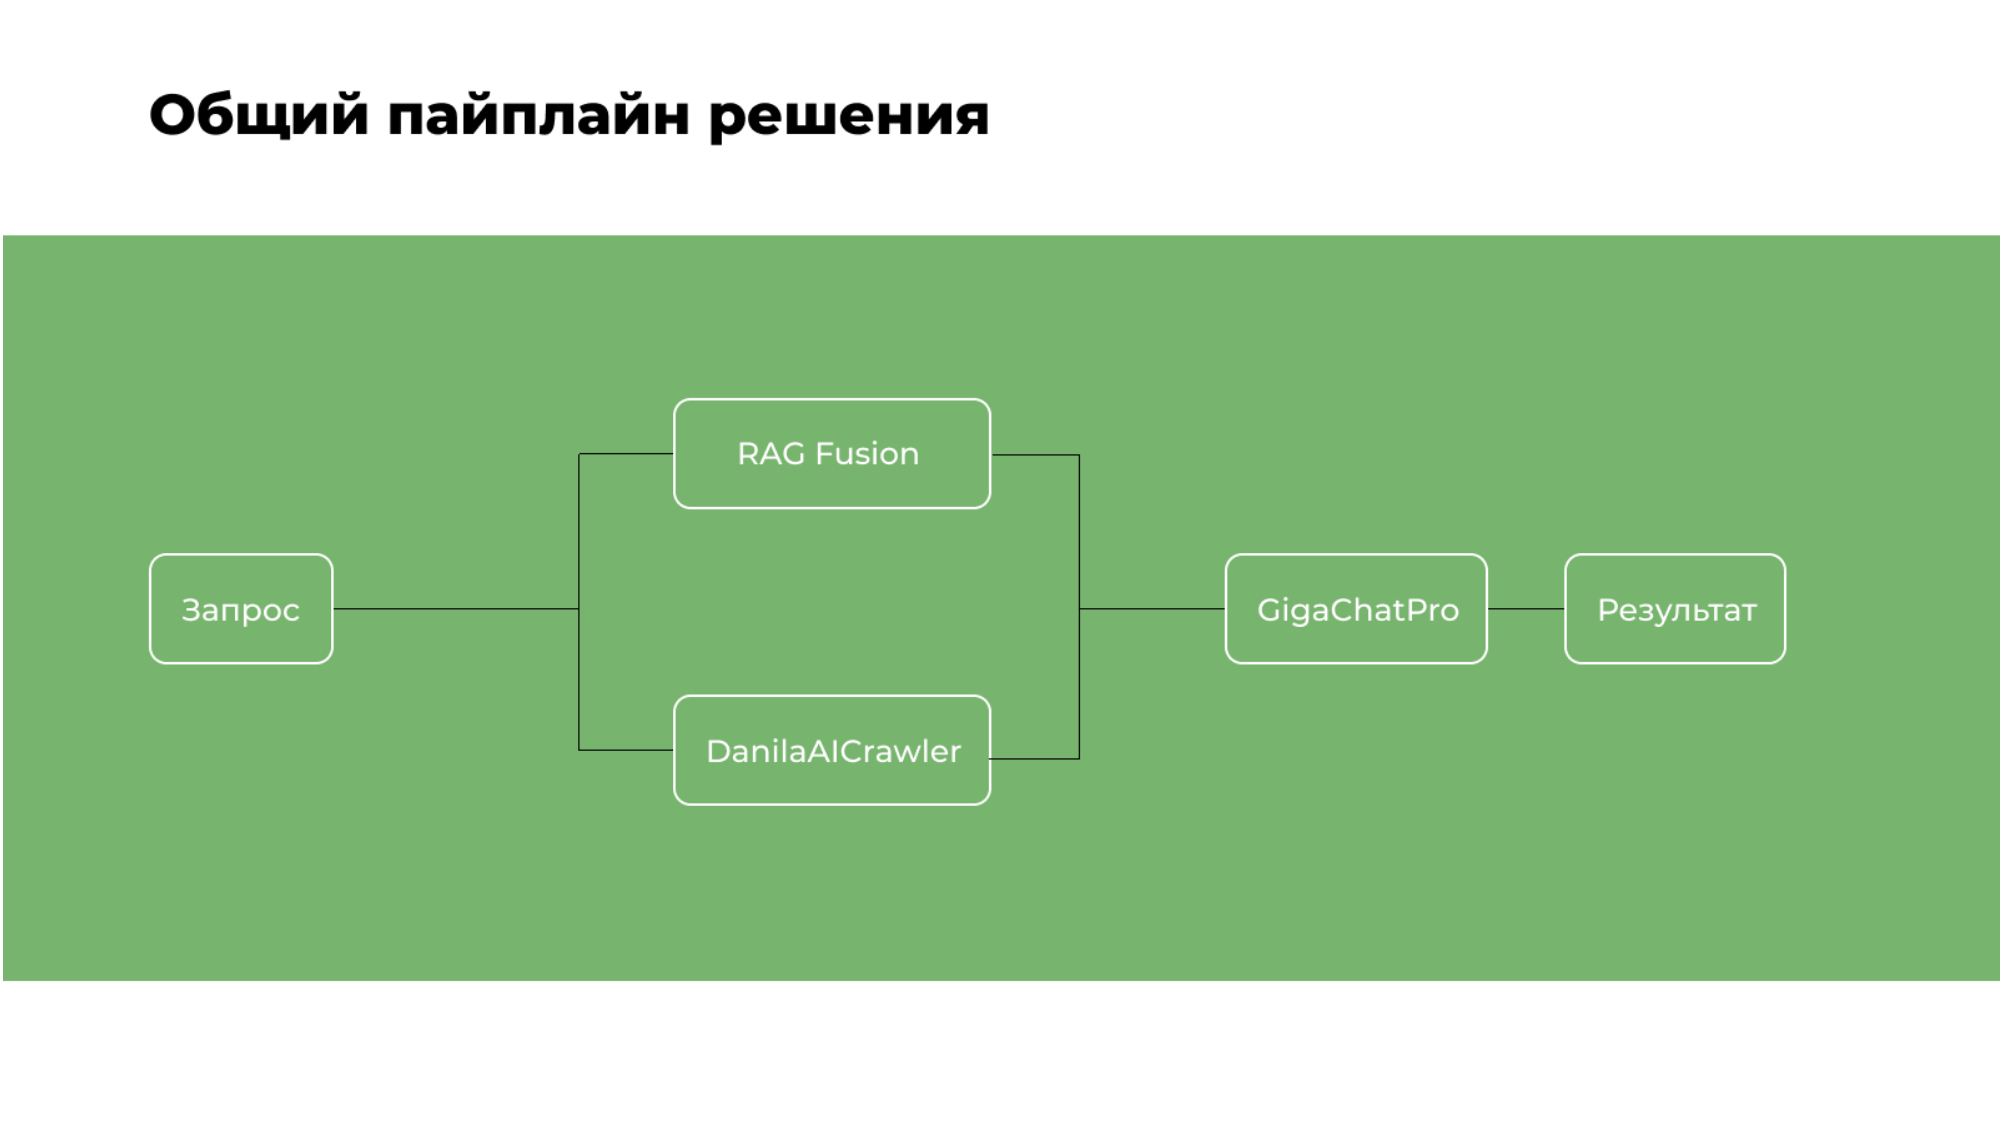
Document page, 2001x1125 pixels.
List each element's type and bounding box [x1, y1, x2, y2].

list [2, 0, 2000, 1125]
